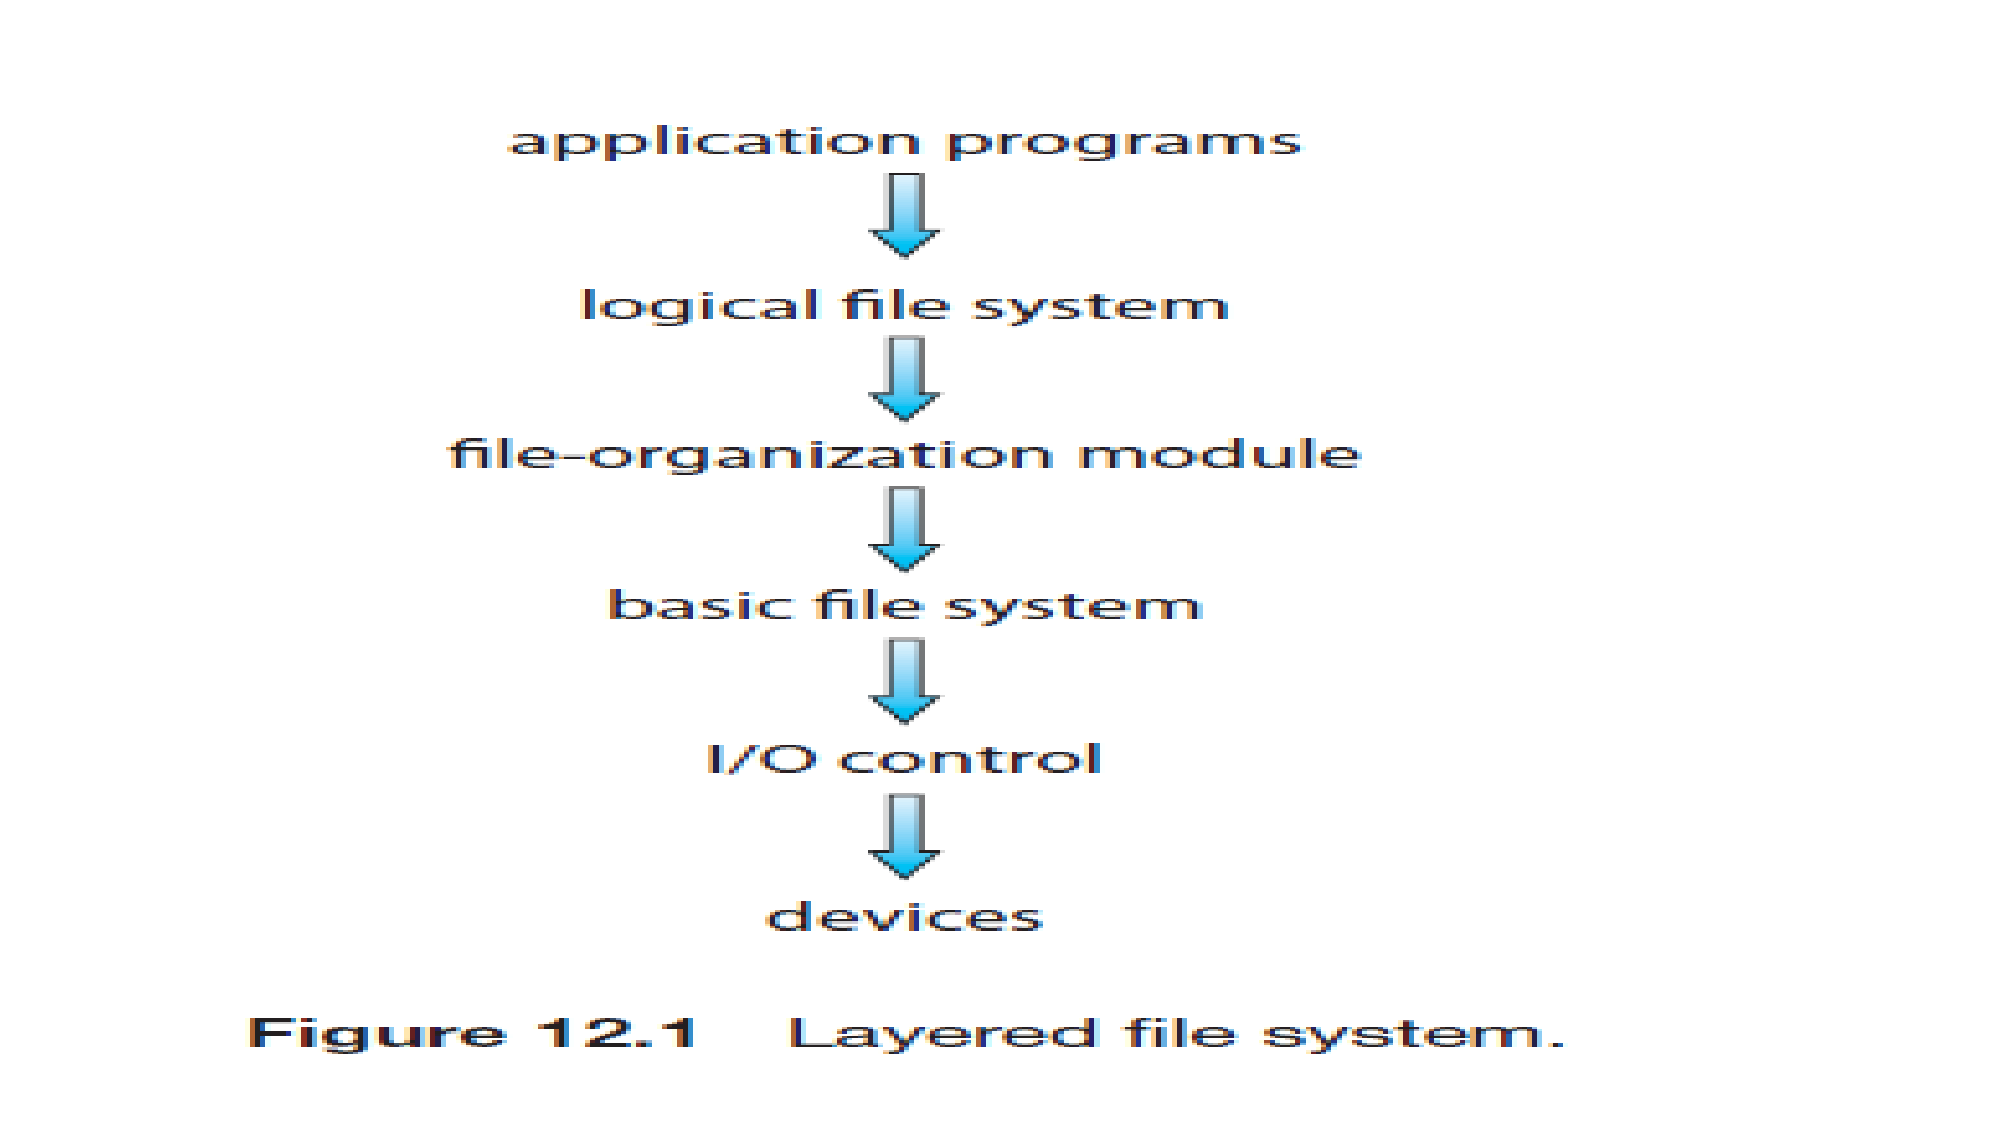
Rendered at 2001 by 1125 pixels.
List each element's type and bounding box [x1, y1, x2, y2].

list [96, 77, 1883, 1125]
